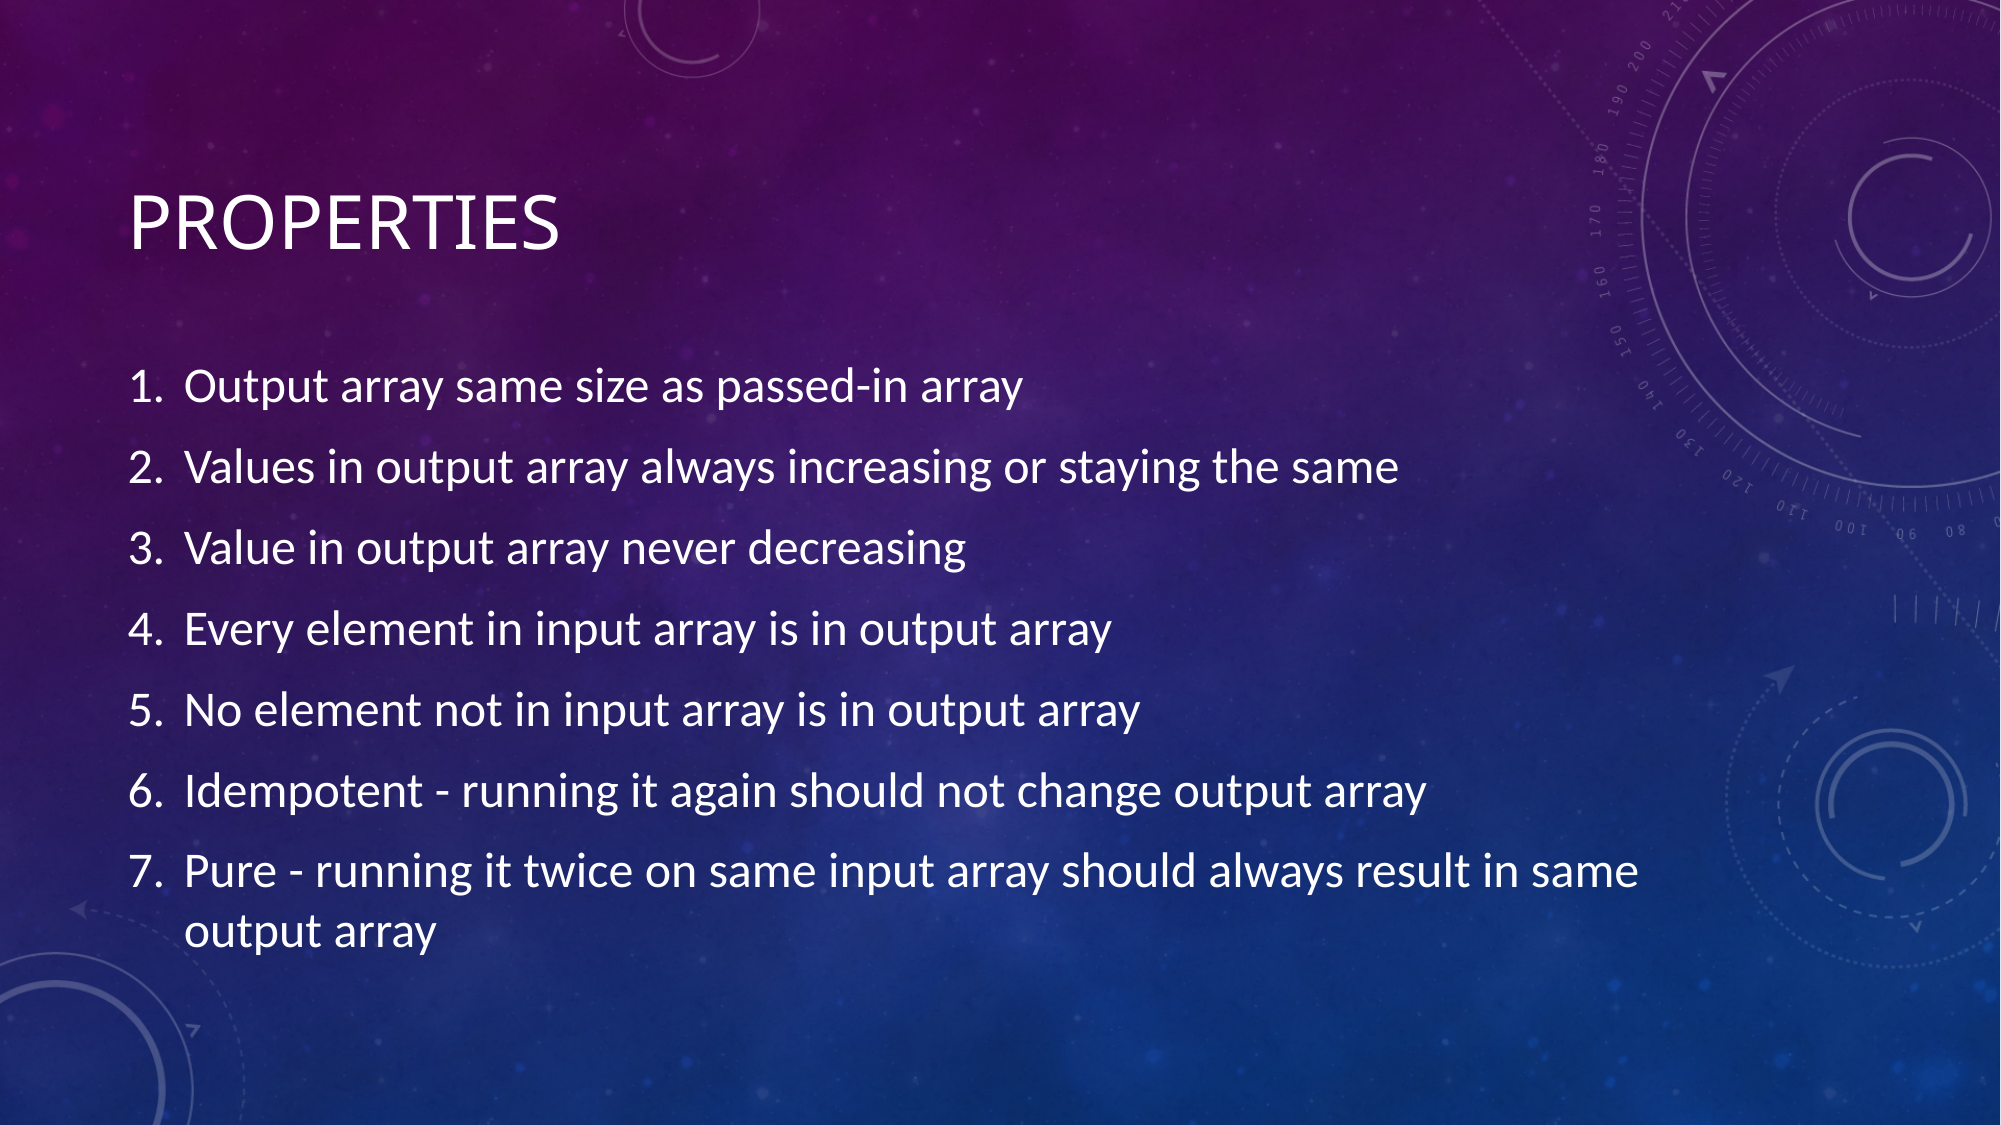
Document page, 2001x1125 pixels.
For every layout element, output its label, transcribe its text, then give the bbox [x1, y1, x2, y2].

list Output array same size as passed-in array Values in output array always increasing or staying the same Value in output array never decreasing Every element in input array is in output array No element not in input array is in output array Idempotent - running it again should not change output array Pure - running it twice on same input array should always result in same output array [112, 278, 1775, 1032]
picture [0, 0, 2001, 1125]
title properties [112, 99, 1775, 278]
